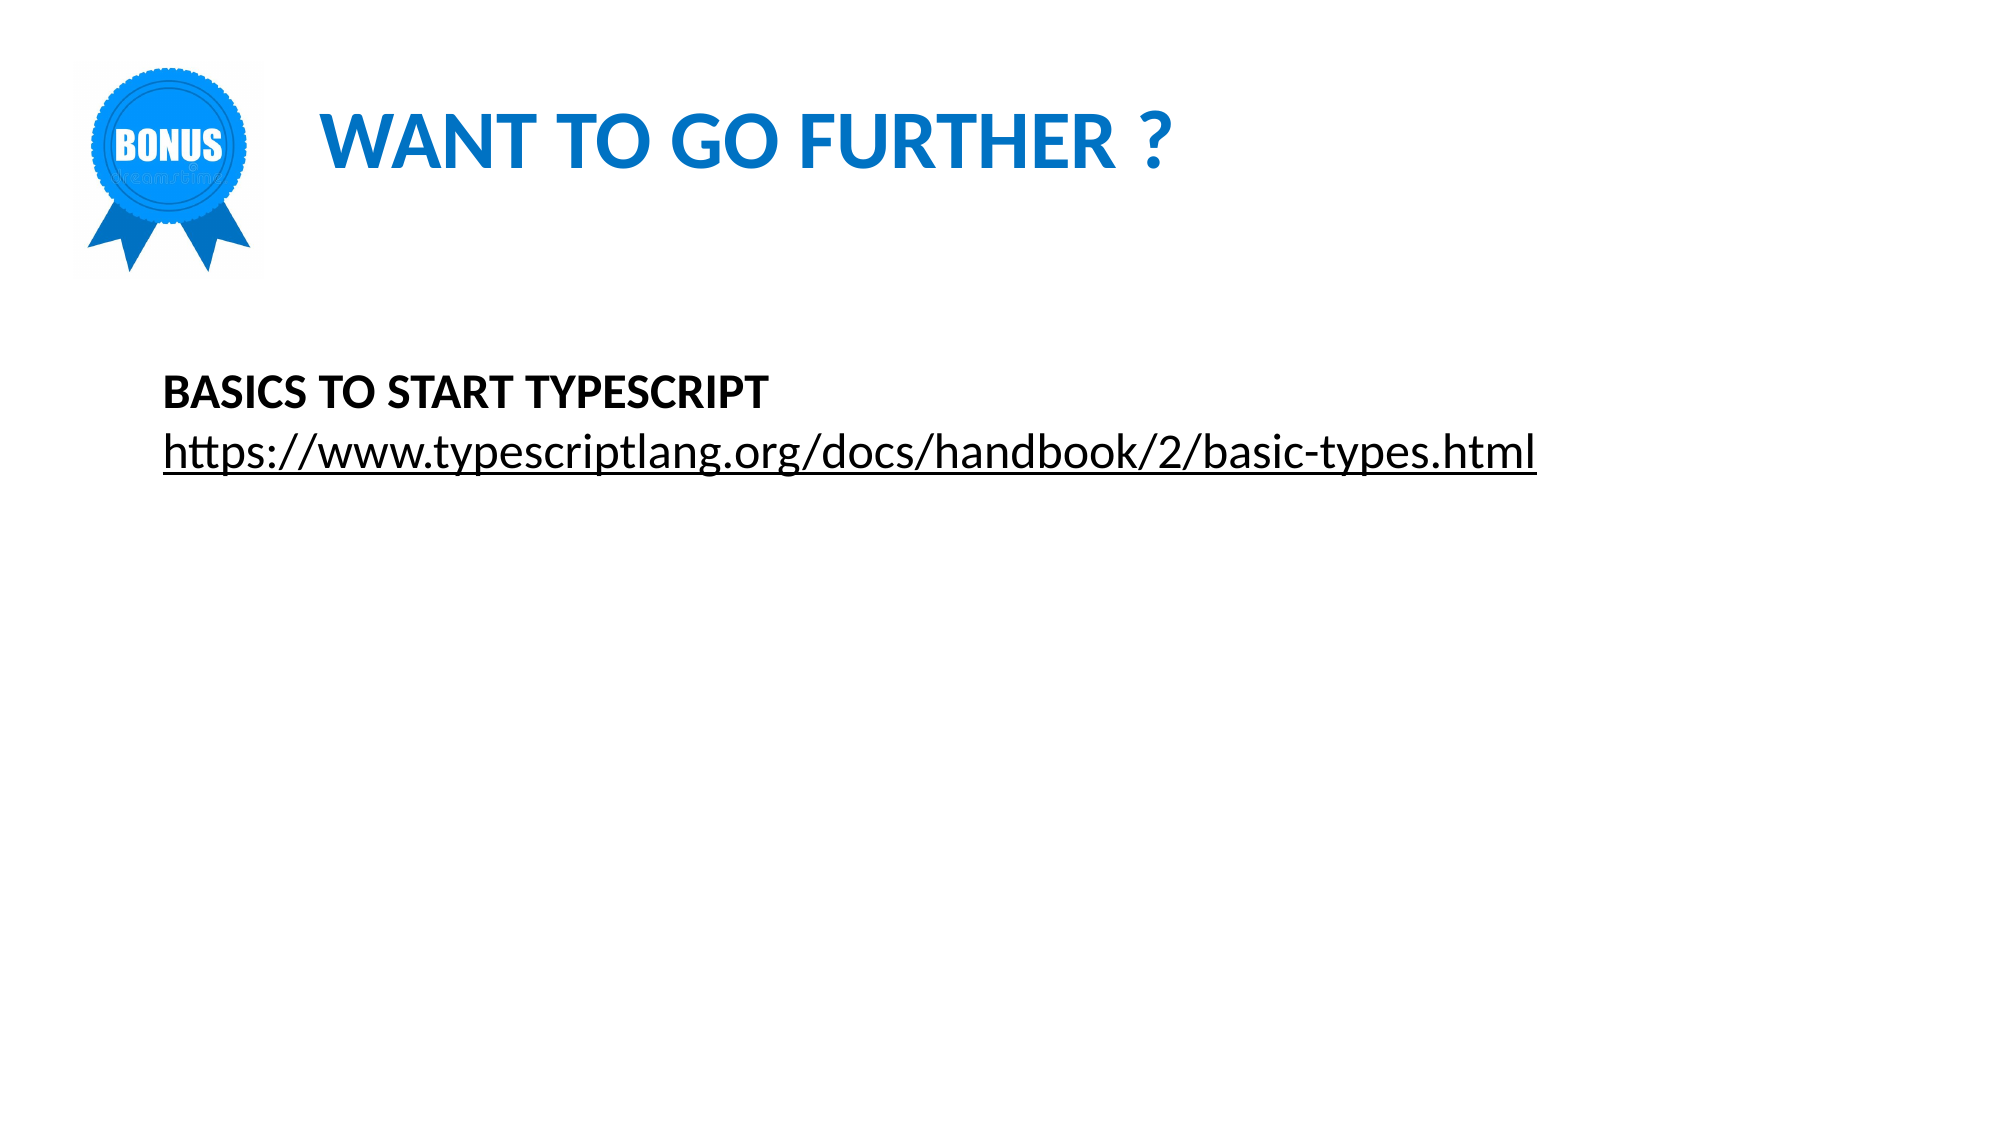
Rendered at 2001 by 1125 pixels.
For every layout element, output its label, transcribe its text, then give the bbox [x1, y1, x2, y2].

text_box WANT TO GO FURTHER ? [304, 78, 1251, 193]
text_box BASICS TO START TYPESCRIPT https://www.typescriptlang.org/docs/handbook/2/basic-types.html [147, 351, 1955, 547]
picture [72, 60, 265, 279]
